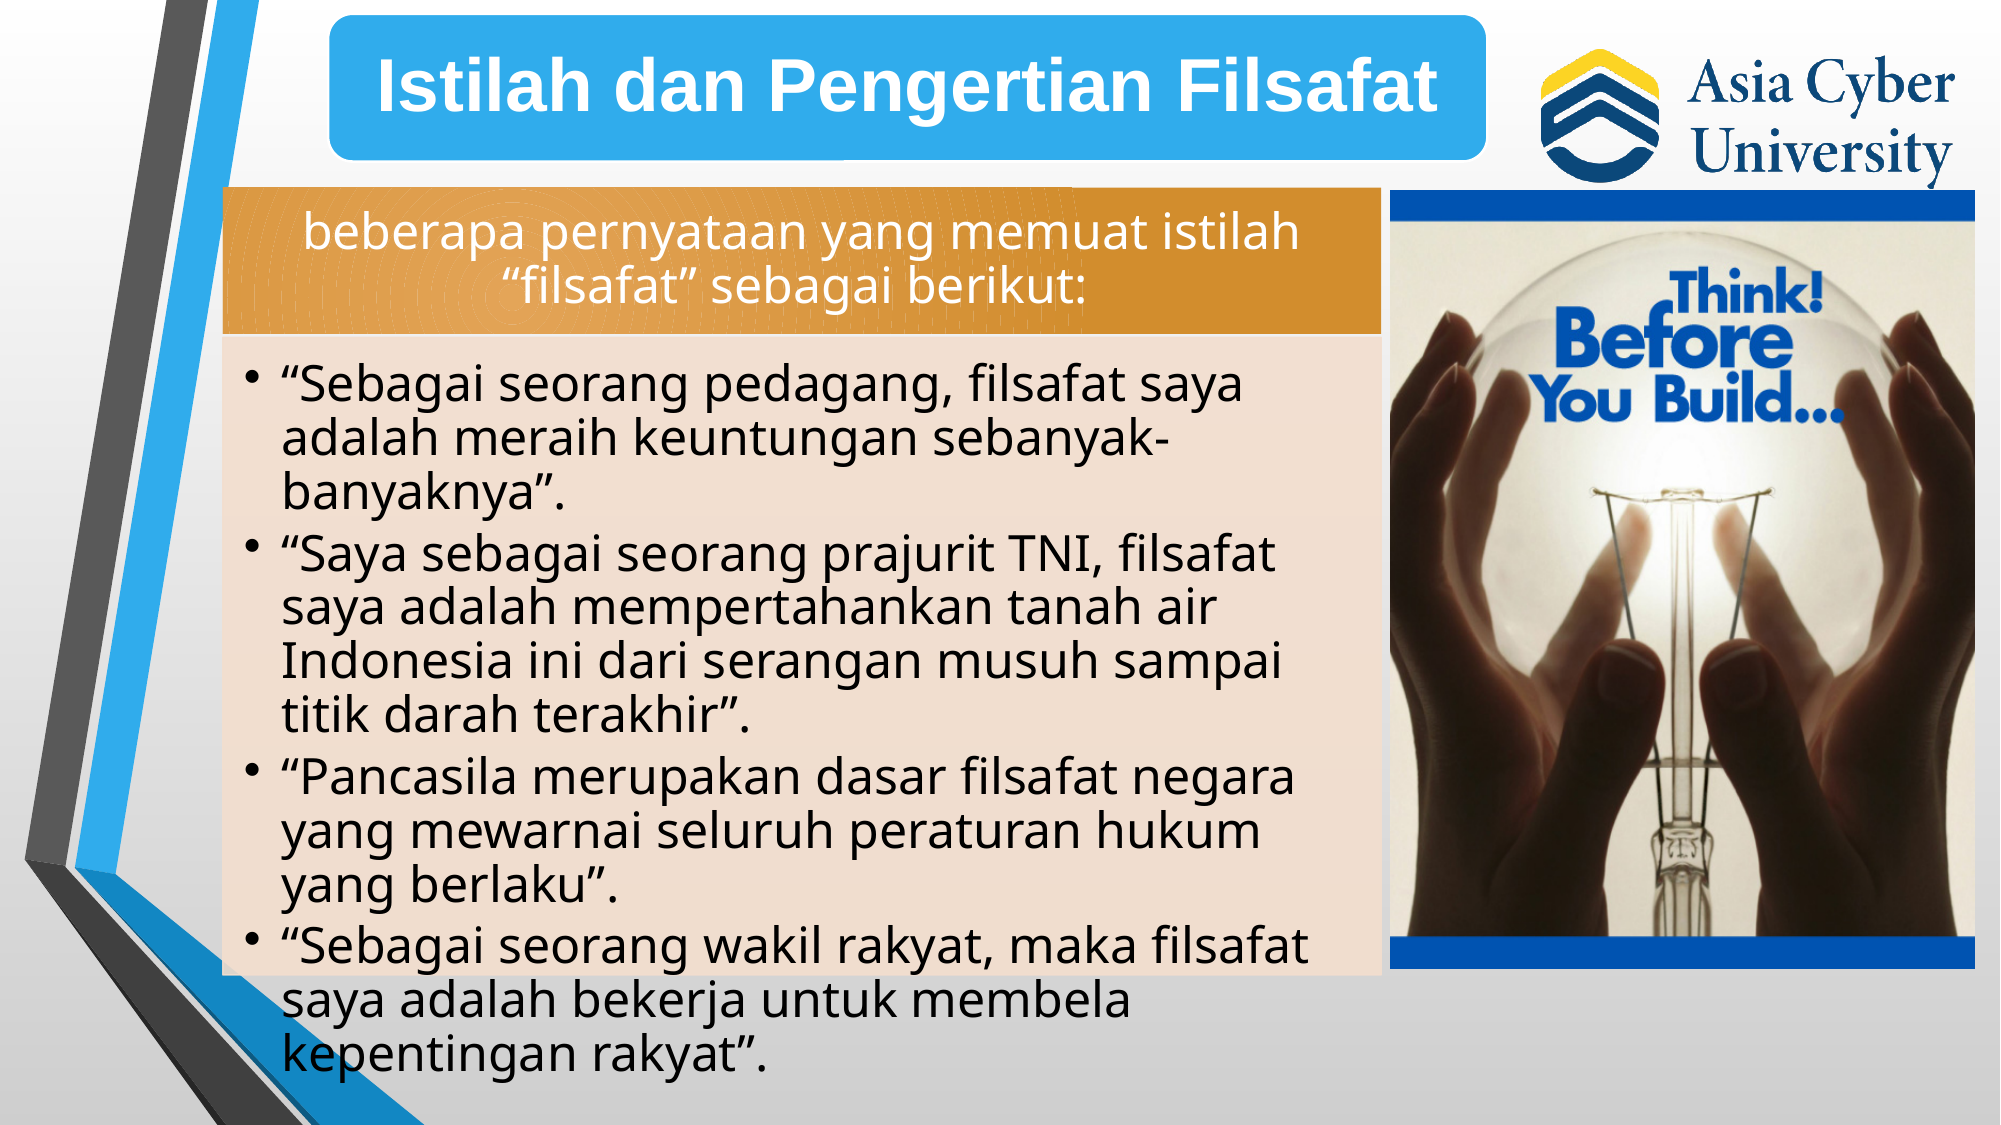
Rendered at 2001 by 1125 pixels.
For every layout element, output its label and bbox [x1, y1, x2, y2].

picture [1389, 190, 1976, 969]
picture [1540, 49, 1955, 189]
text_box [327, 0, 1488, 176]
text_box [222, 184, 1382, 976]
